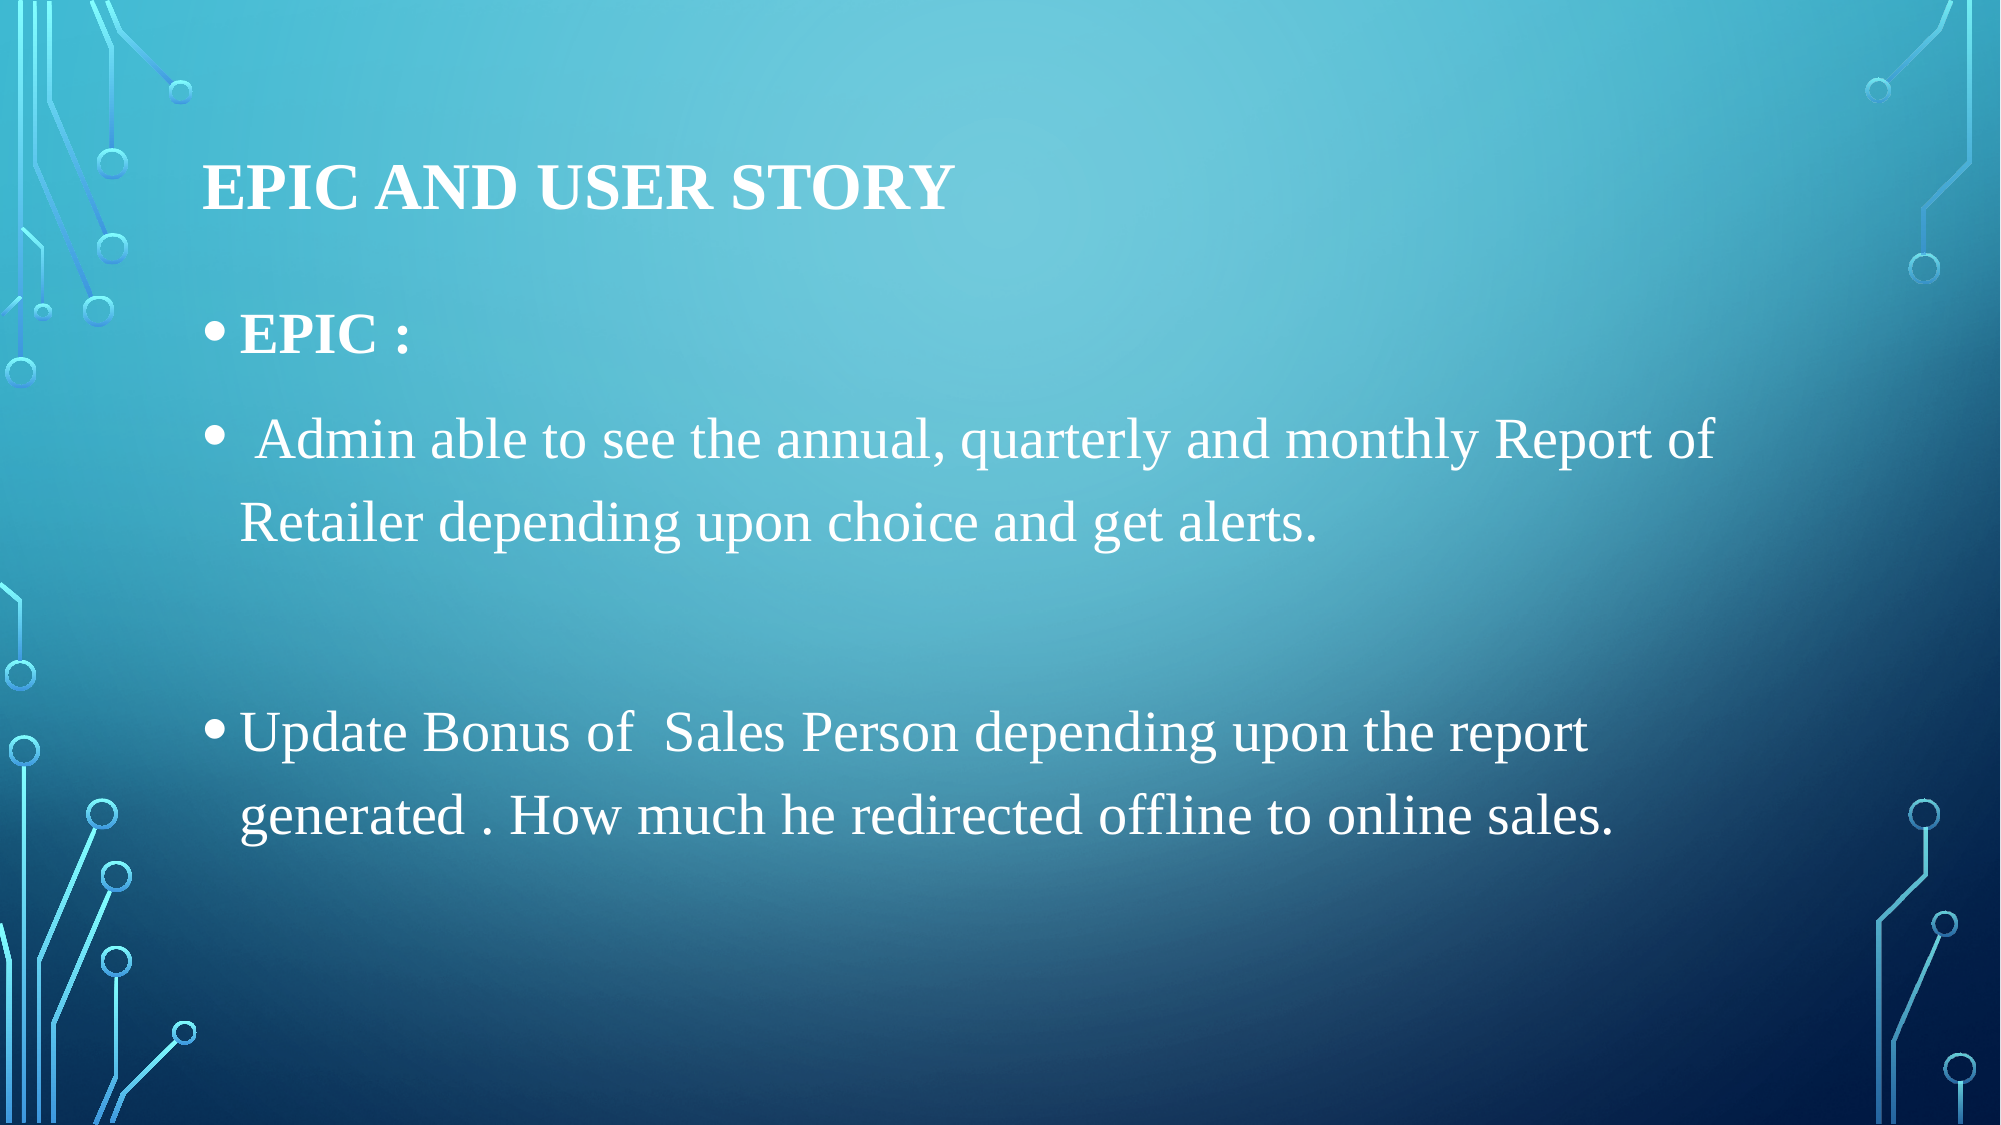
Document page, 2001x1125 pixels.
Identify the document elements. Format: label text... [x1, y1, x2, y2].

title EPIC AND USER STORY [187, 101, 1813, 273]
list EPIC : Admin able to see the annual, quarterly and monthly Report of Retailer depending upon choice and get alerts. Update Bonus of Sales Person depending upon the report generated . How much he redirected offline to online sales. [187, 273, 1813, 1024]
